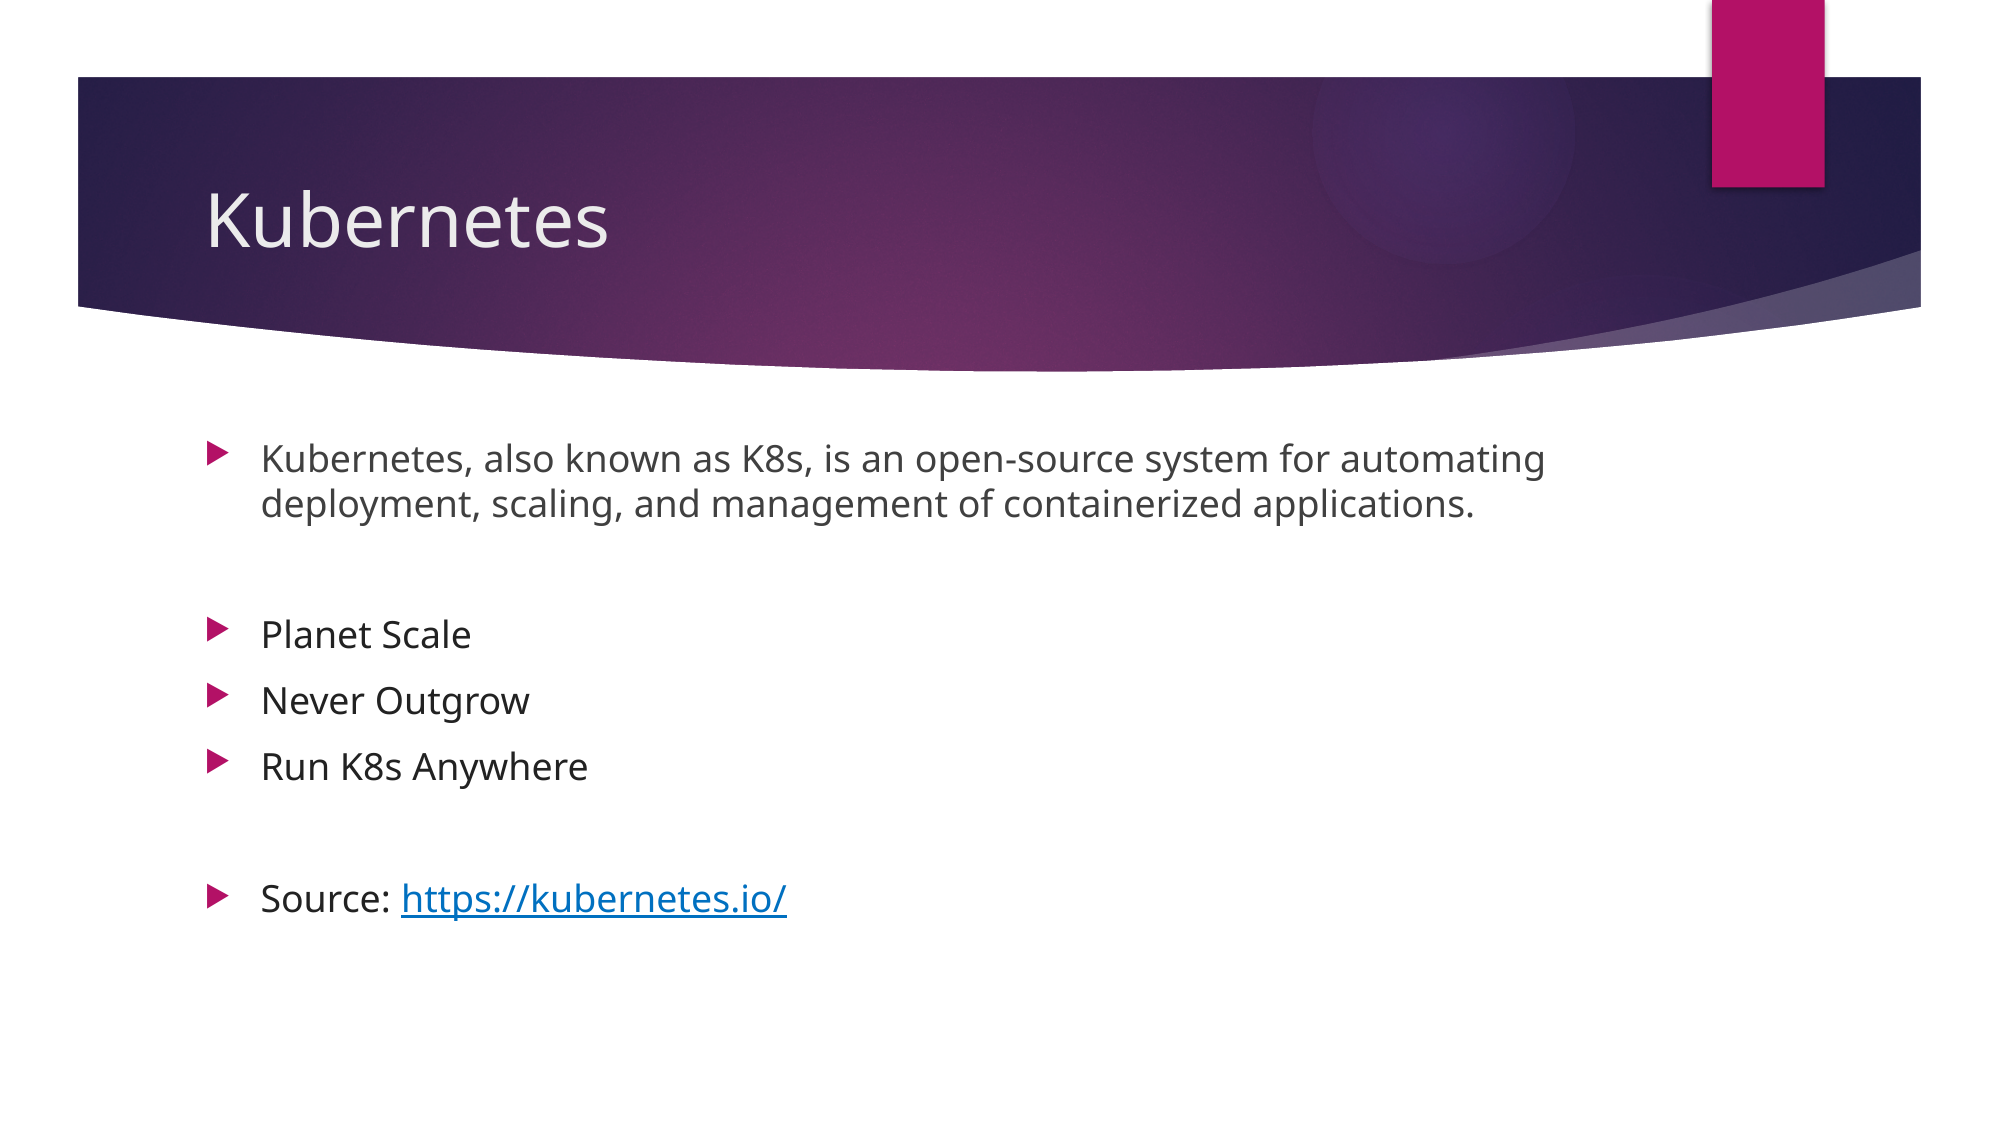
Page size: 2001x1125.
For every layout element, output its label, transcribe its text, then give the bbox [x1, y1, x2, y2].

title Kubernetes [189, 159, 1627, 276]
list Kubernetes, also known as K8s, is an open-source system for automating deployment, scaling, and management of containerized applications. Planet Scale Never Outgrow Run K8s Anywhere Source: https://kubernetes.io/ [189, 427, 1638, 988]
